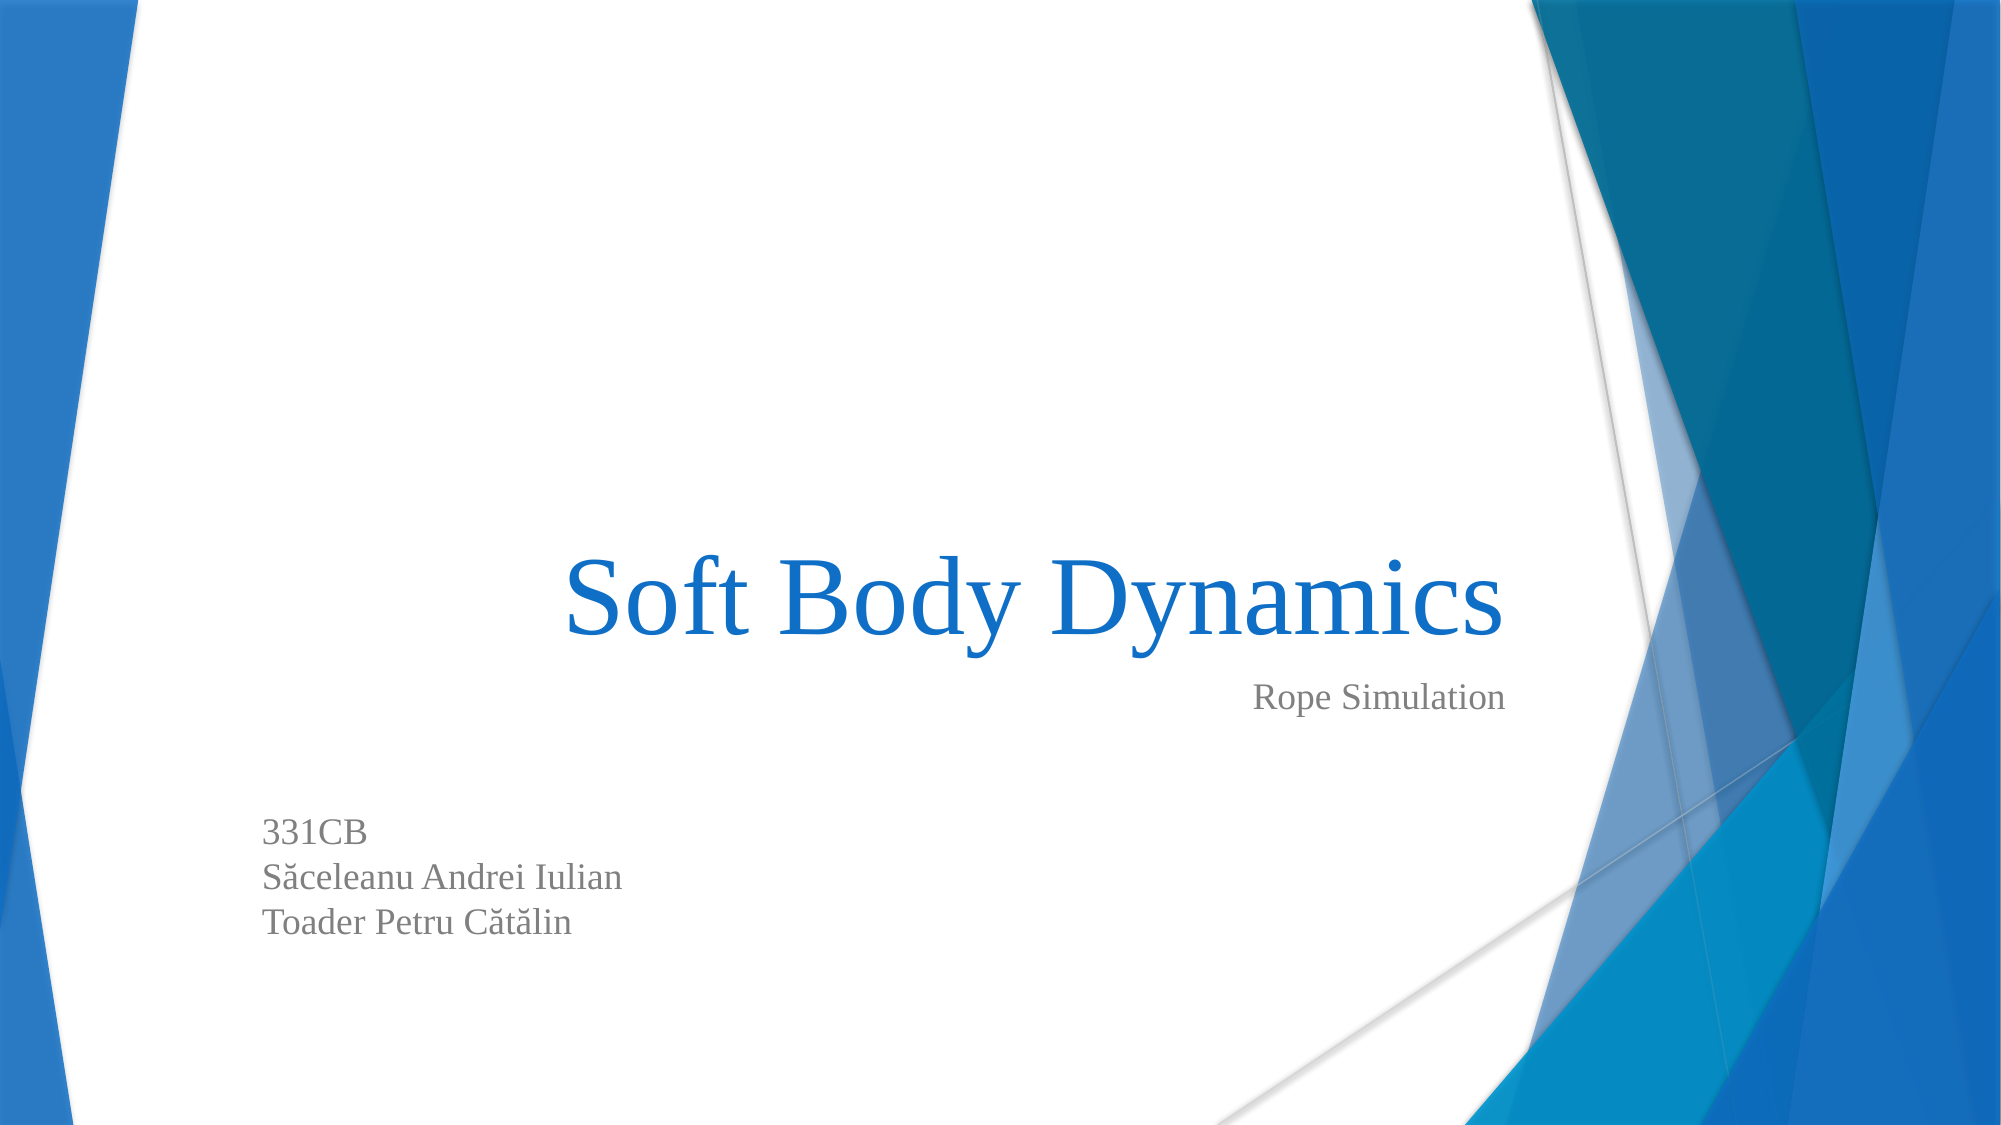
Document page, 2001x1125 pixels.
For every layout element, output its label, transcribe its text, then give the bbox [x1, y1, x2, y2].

text_box Rope Simulation 331CB Săceleanu Andrei Iulian Toader Petru Cătălin [247, 664, 1522, 845]
text_box Soft Body Dynamics [247, 394, 1522, 664]
